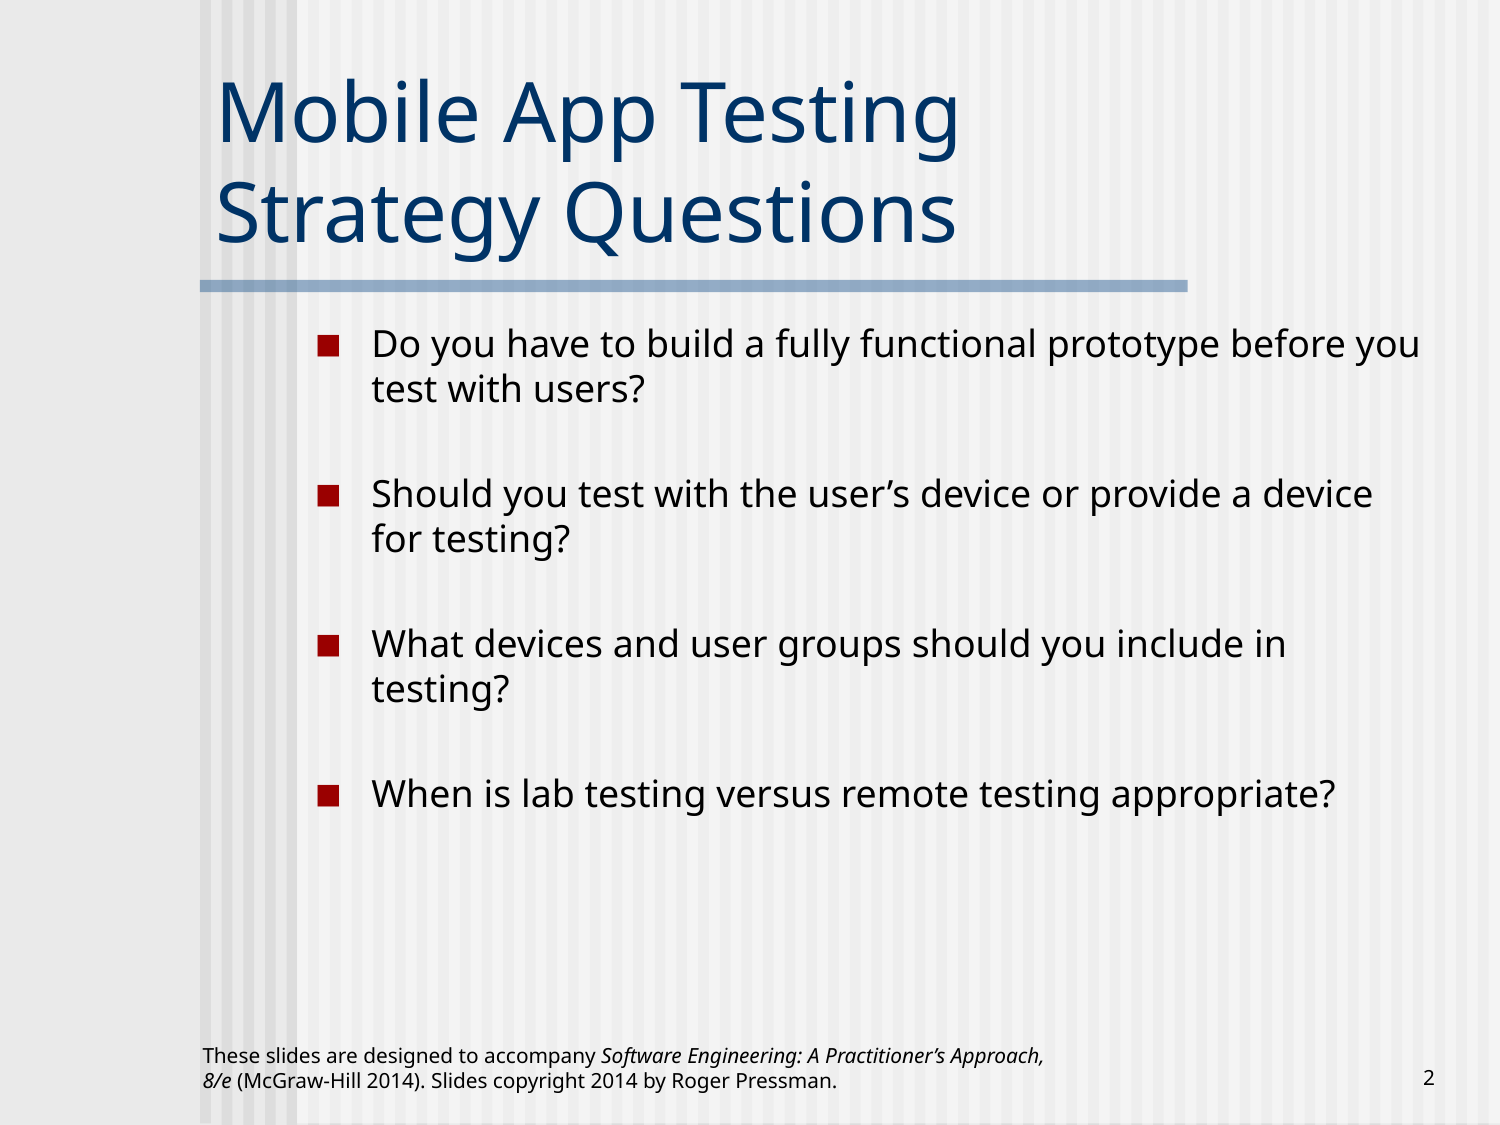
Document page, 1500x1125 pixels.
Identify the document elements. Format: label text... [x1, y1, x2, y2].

title Mobile App Testing Strategy Questions [200, 162, 1300, 267]
text_box ‹#› [1237, 1024, 1450, 1100]
text_box These slides are designed to accompany Software Engineering: A Practitioner’s Approach, 8/e (McGraw-Hill 2014). Slides copyright 2014 by Roger Pressman. [187, 1024, 1088, 1100]
list Do you have to build a fully functional prototype before you test with users? Should you test with the user’s device or provide a device for testing? What devices and user groups should you include in testing? When is lab testing versus remote testing appropriate? [300, 312, 1438, 1000]
